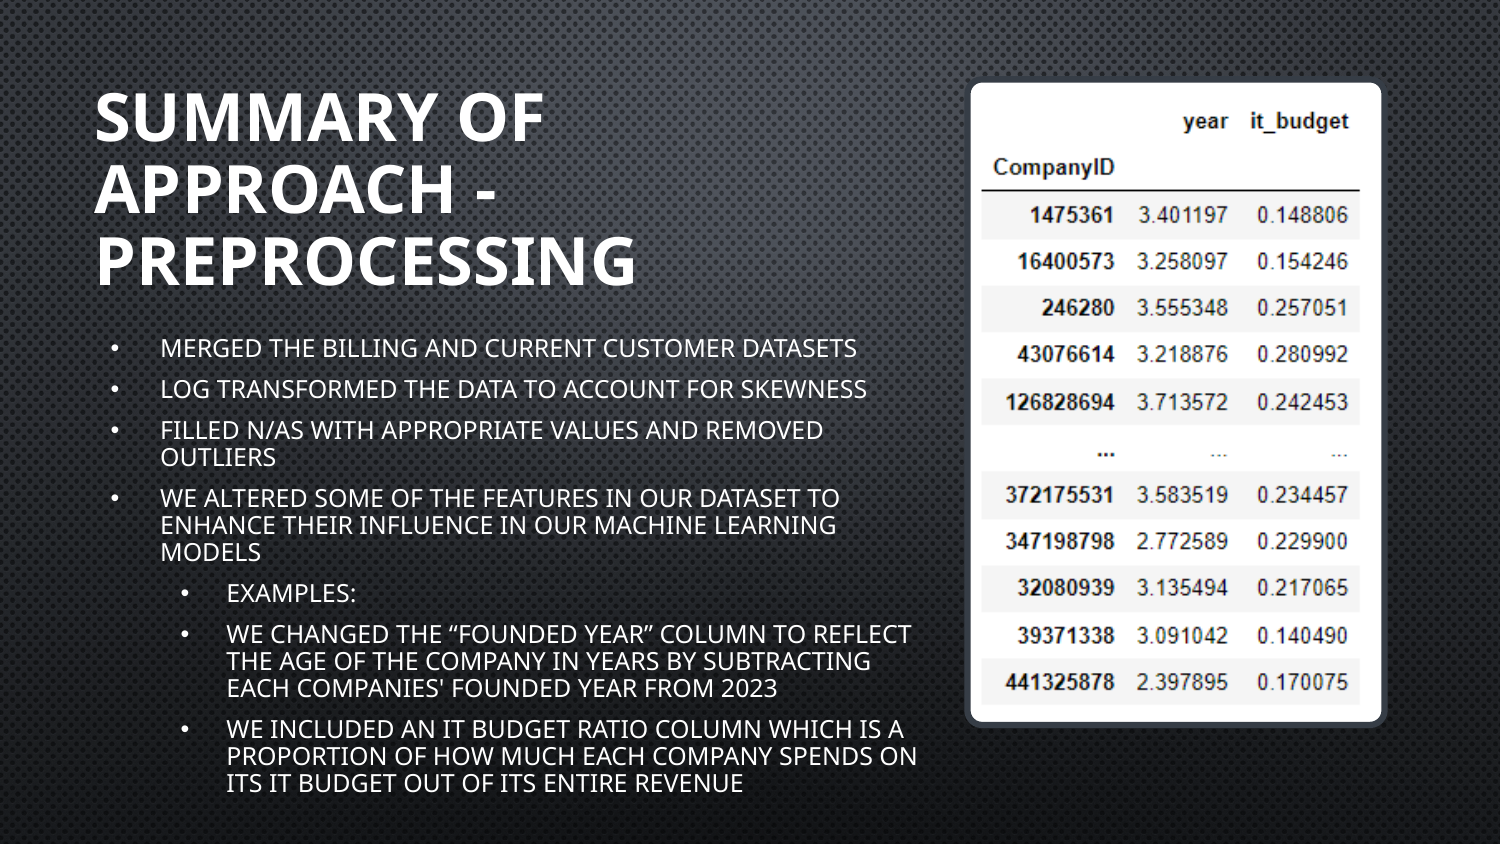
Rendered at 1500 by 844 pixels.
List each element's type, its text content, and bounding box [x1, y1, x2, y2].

title Summary of Approach - Preprocessing [79, 75, 888, 310]
list Merged the billing and current customer datasets Log transformed the data to account for skewness Filled N/As with appropriate values and removed outliers We altered some of the features in our dataset to enhance their influence in our machine learning models Examples: We changed the “founded year” column to reflect the age of the company in years by subtracting each companies' founded year from 2023 We included an IT Budget Ratio column which is a proportion of how much each company spends on its IT budget out of its entire revenue [79, 328, 936, 816]
picture [967, 79, 1385, 726]
